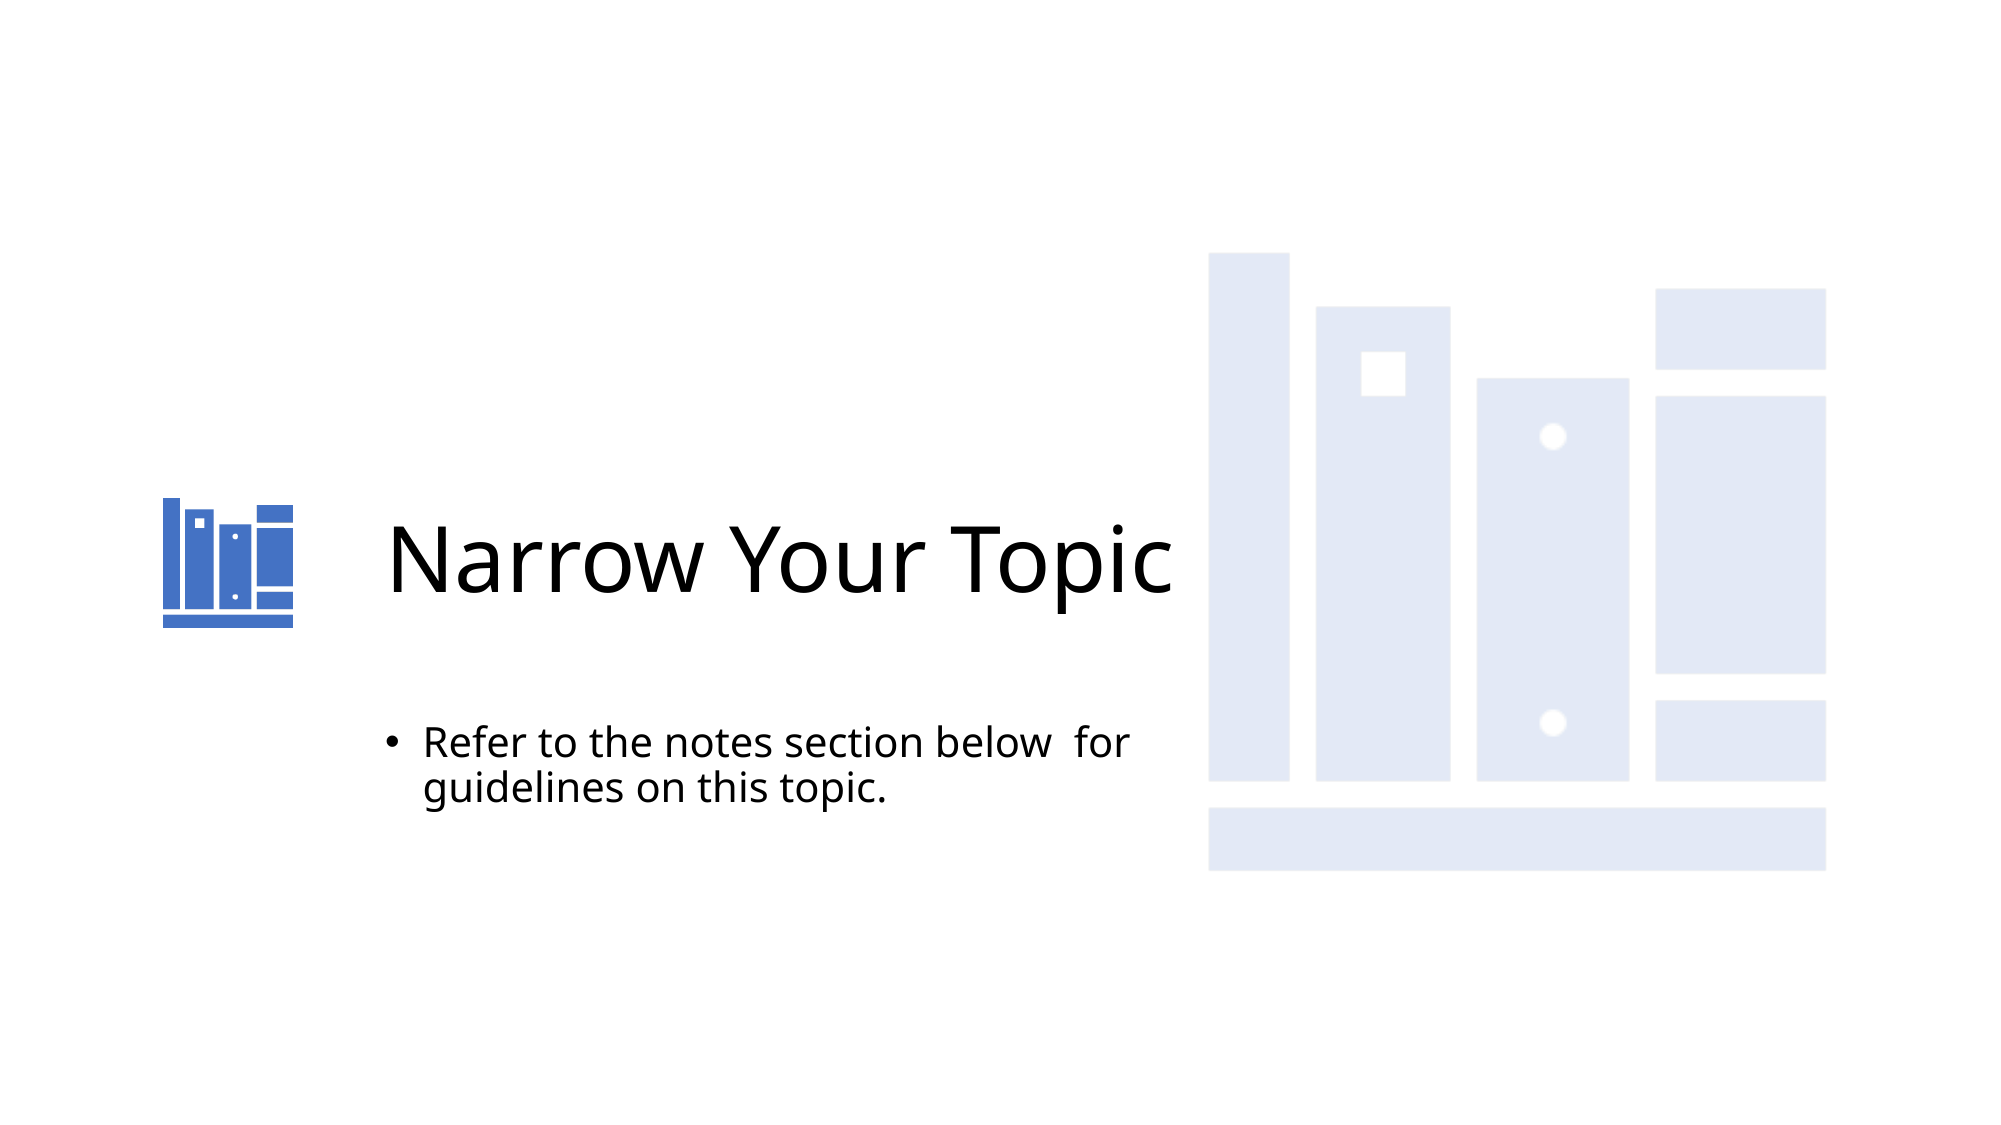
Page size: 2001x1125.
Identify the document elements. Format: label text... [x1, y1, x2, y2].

title Narrow Your Topic [370, 441, 1089, 683]
picture [1089, 133, 1947, 992]
picture [137, 472, 318, 653]
list Refer to the notes section below for guidelines on this topic. [370, 714, 1089, 992]
